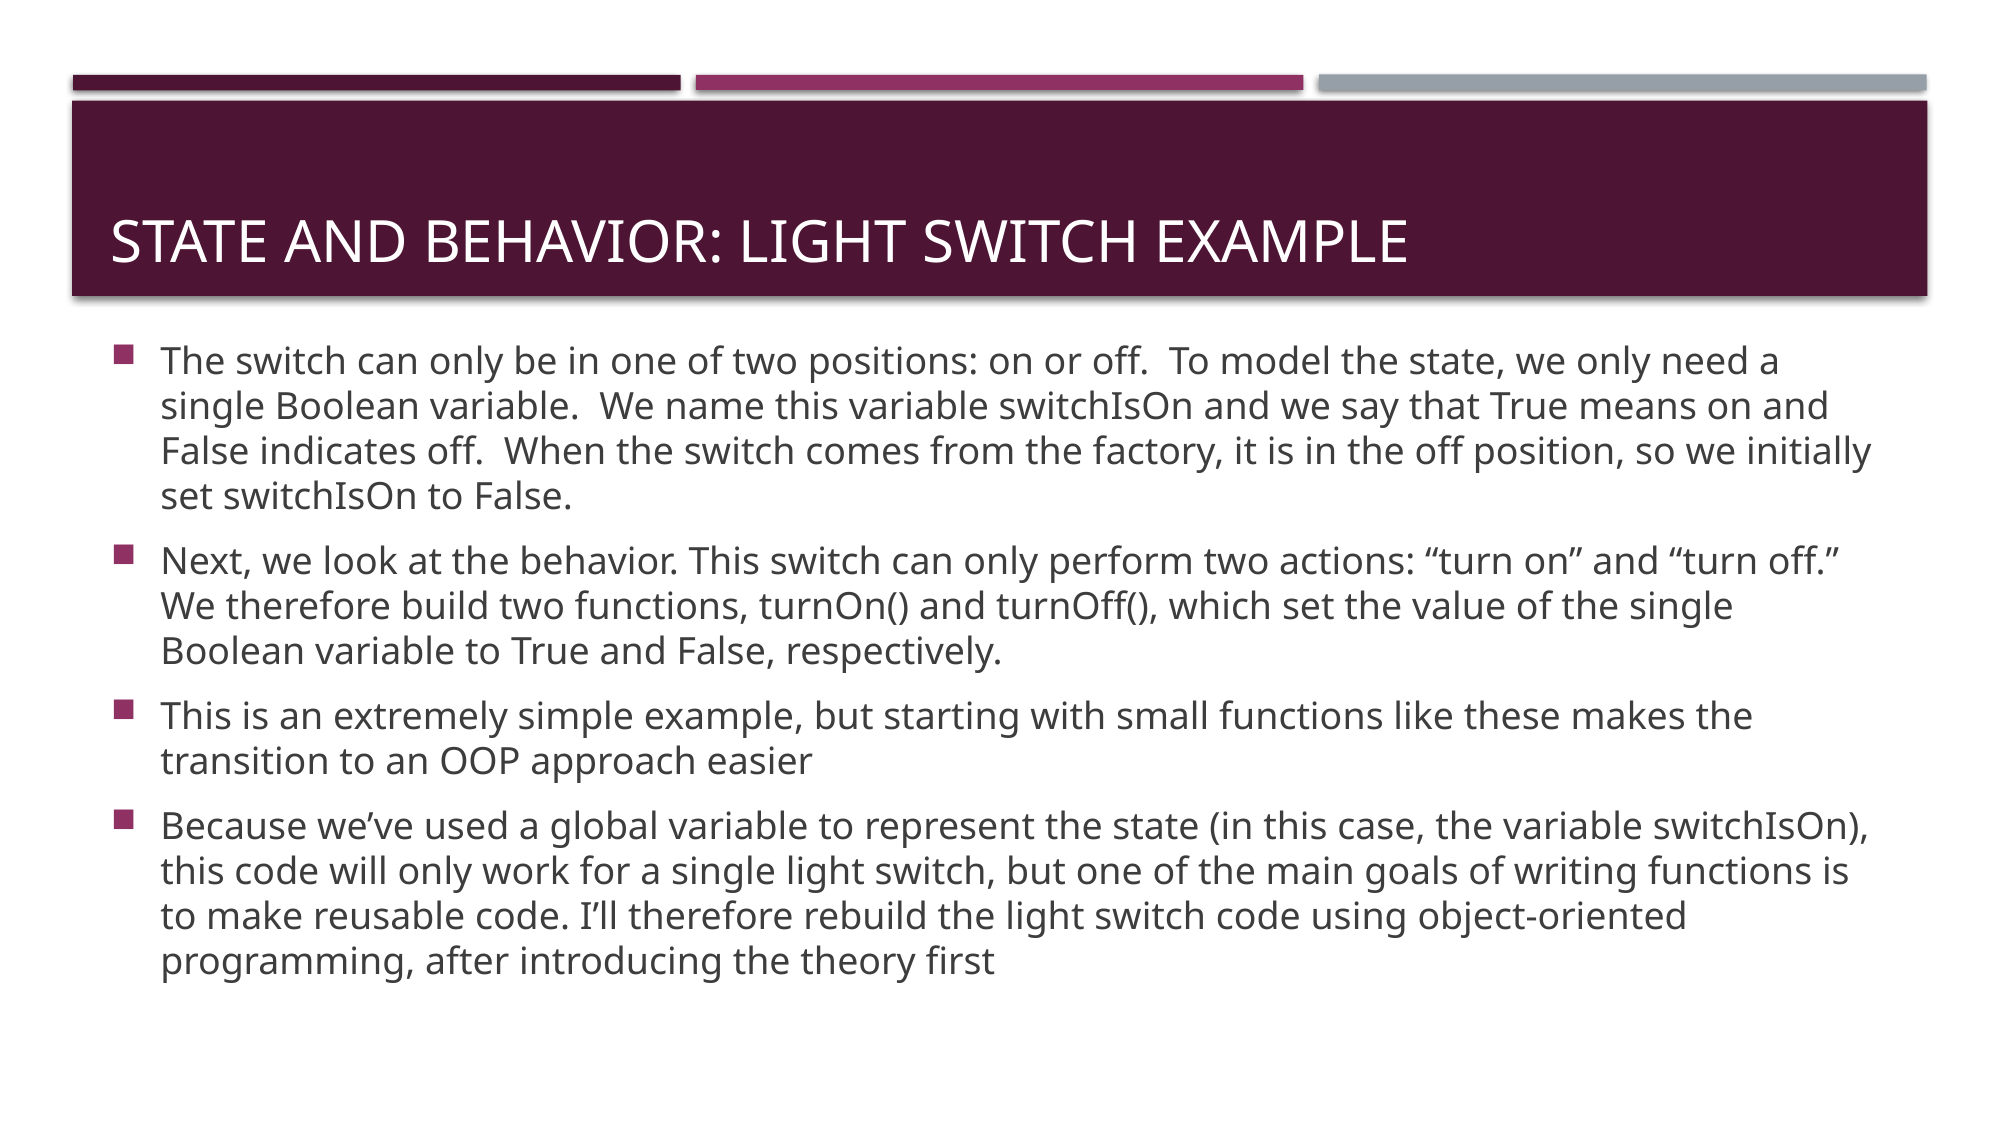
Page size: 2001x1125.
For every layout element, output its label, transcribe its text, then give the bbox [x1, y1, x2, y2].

list The switch can only be in one of two positions: on or off. To model the state, we only need a single Boolean variable. We name this variable switchIsOn and we say that True means on and False indicates off. When the switch comes from the factory, it is in the off position, so we initially set switchIsOn to False. Next, we look at the behavior. This switch can only perform two actions: “turn on” and “turn off.” We therefore build two functions, turnOn() and turnOff(), which set the value of the single Boolean variable to True and False, respectively. This is an extremely simple example, but starting with small functions like these makes the transition to an OOP approach easier Because we’ve used a global variable to represent the state (in this case, the variable switchIsOn), this code will only work for a single light switch, but one of the main goals of writing functions is to make reusable code. I’ll therefore rebuild the light switch code using object-oriented programming, after introducing the theory first [95, 357, 1905, 962]
title State and Behavior: Light Switch Example [95, 115, 1905, 282]
